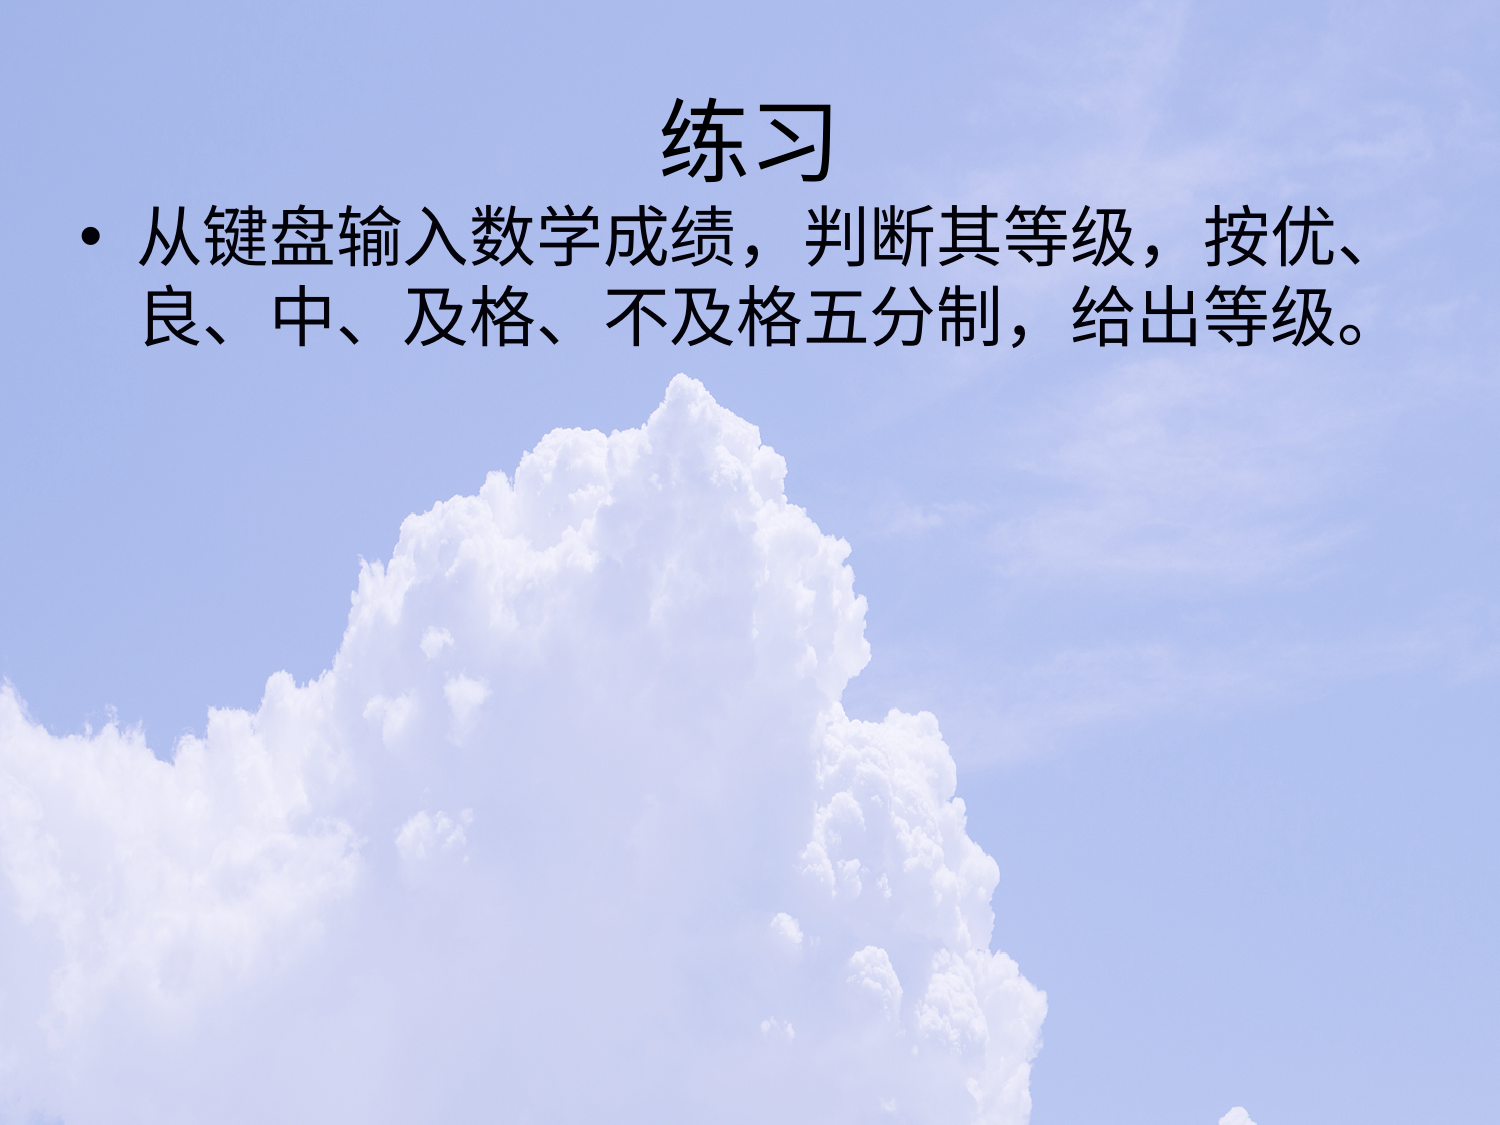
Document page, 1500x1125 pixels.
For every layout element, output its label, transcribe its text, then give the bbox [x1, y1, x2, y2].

list 从键盘输入数学成绩，判断其等级，按优、良、中、及格、不及格五分制，给出等级。 [64, 187, 1425, 1038]
title 练习 [75, 45, 1425, 187]
